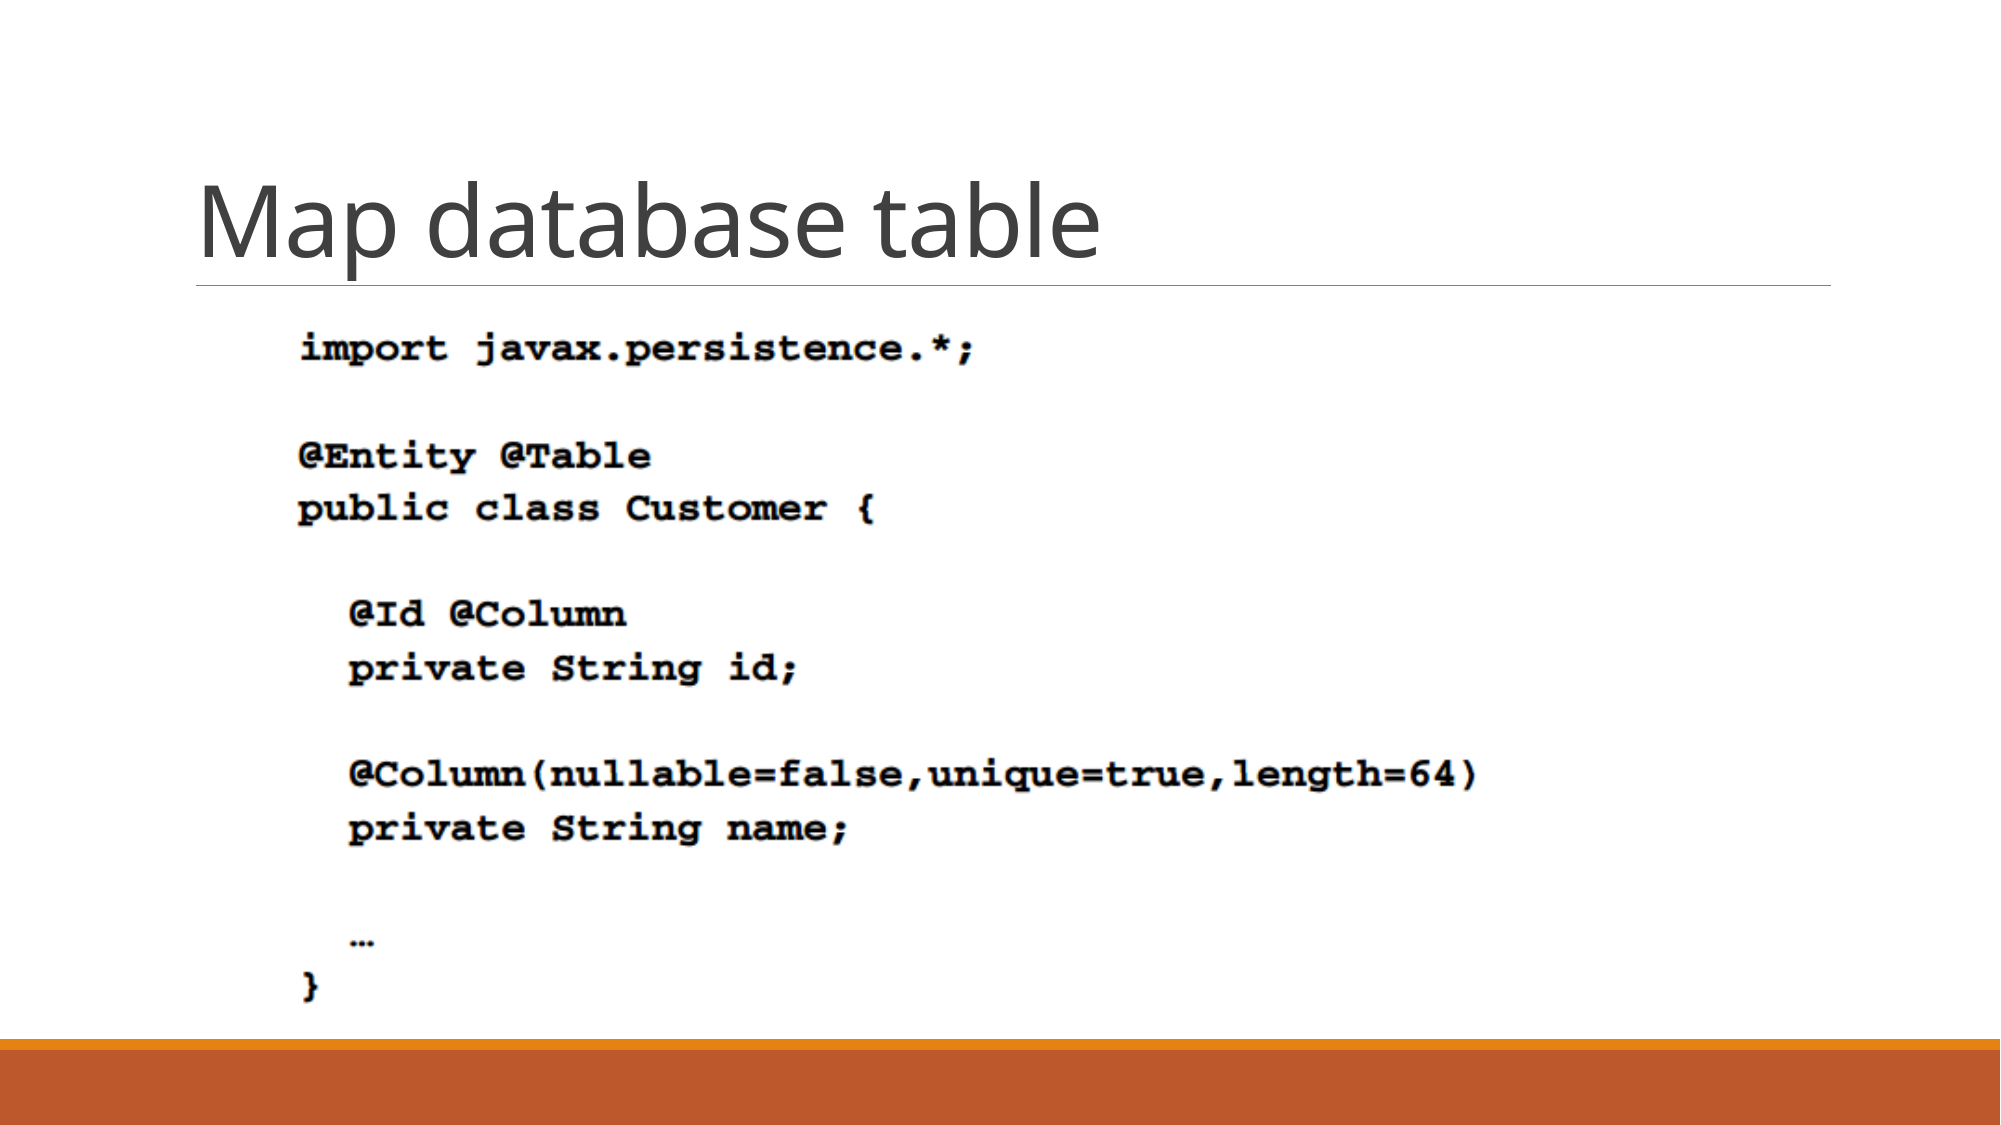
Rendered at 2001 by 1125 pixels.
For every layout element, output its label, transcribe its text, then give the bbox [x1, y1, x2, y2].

title Map database table [180, 47, 1830, 285]
picture [288, 324, 1743, 1018]
